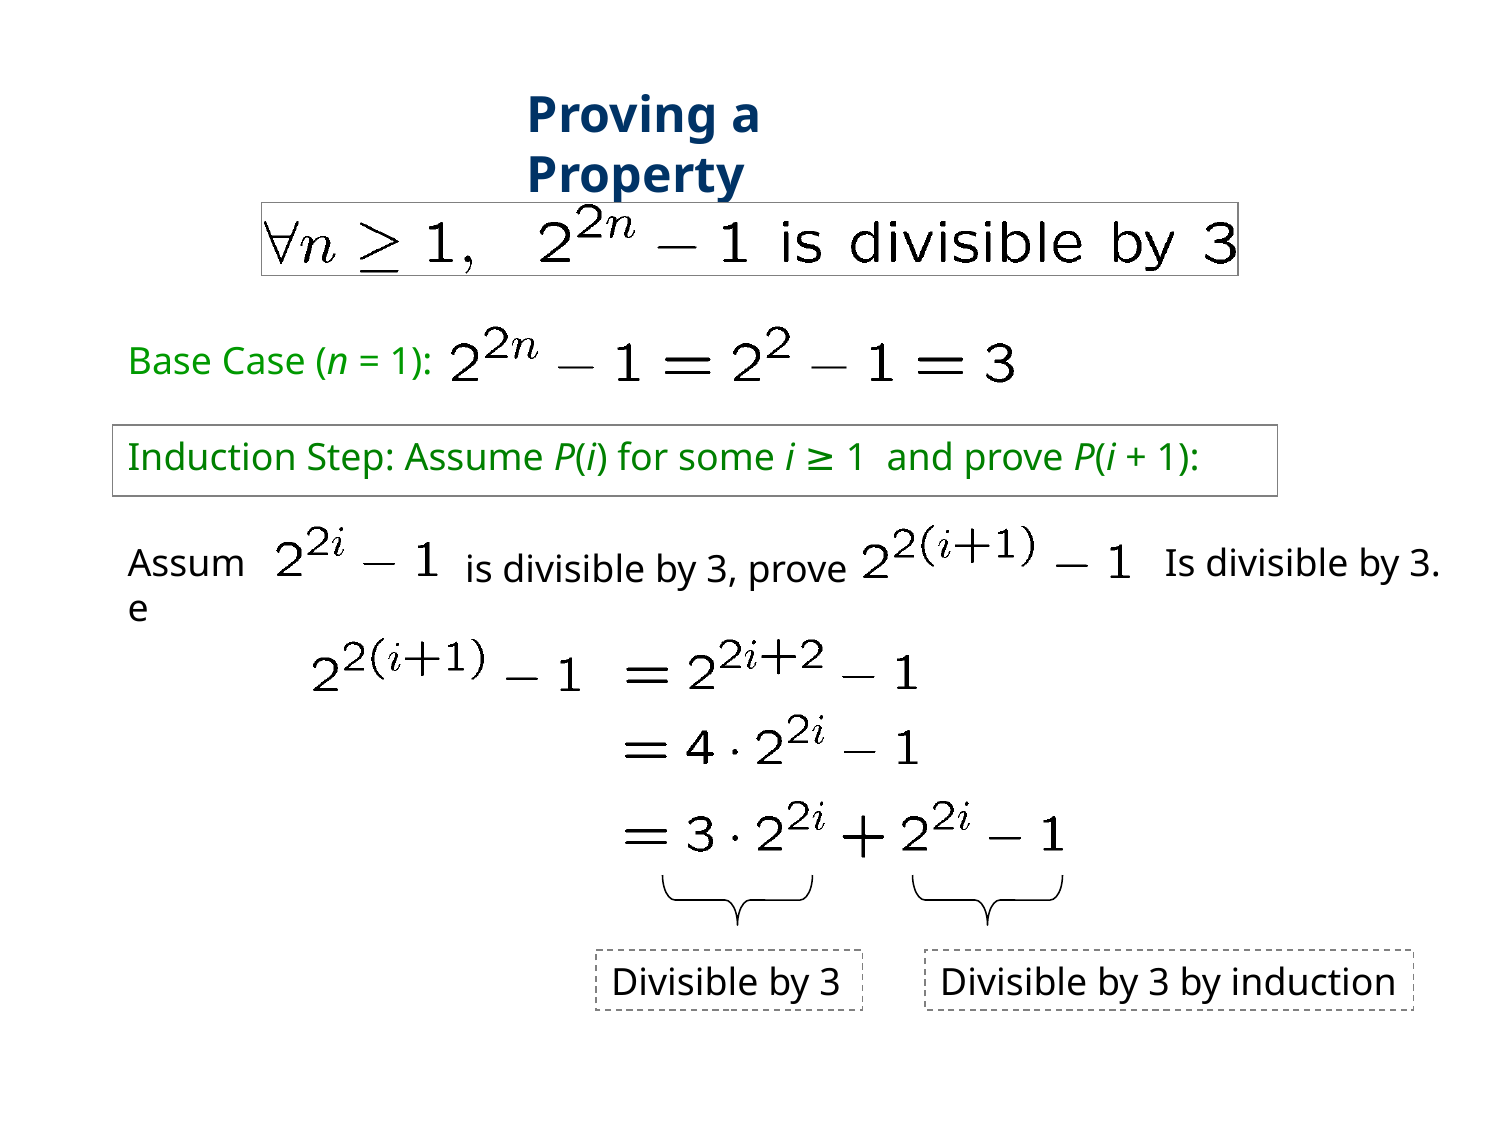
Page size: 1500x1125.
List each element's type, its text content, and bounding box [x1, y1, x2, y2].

text_box Proving a Property [511, 74, 988, 201]
picture [624, 799, 1063, 858]
picture [449, 324, 1014, 383]
text_box Assume [112, 531, 276, 637]
text_box Divisible by 3 [596, 949, 863, 1010]
text_box [912, 875, 1063, 926]
picture [862, 524, 1131, 581]
text_box Is divisible by 3. [1149, 531, 1470, 592]
picture [624, 712, 921, 766]
picture [624, 637, 918, 691]
picture [262, 202, 1238, 276]
picture [312, 637, 581, 693]
text_box [662, 875, 813, 926]
text_box Divisible by 3 by induction [924, 949, 1414, 1010]
text_box Induction Step: Assume P(i) for some i ≥ 1 and prove P(i + 1): [112, 425, 1278, 496]
text_box Base Case (n = 1): [112, 329, 480, 400]
text_box is divisible by 3, prove [450, 537, 880, 598]
picture [274, 524, 438, 578]
